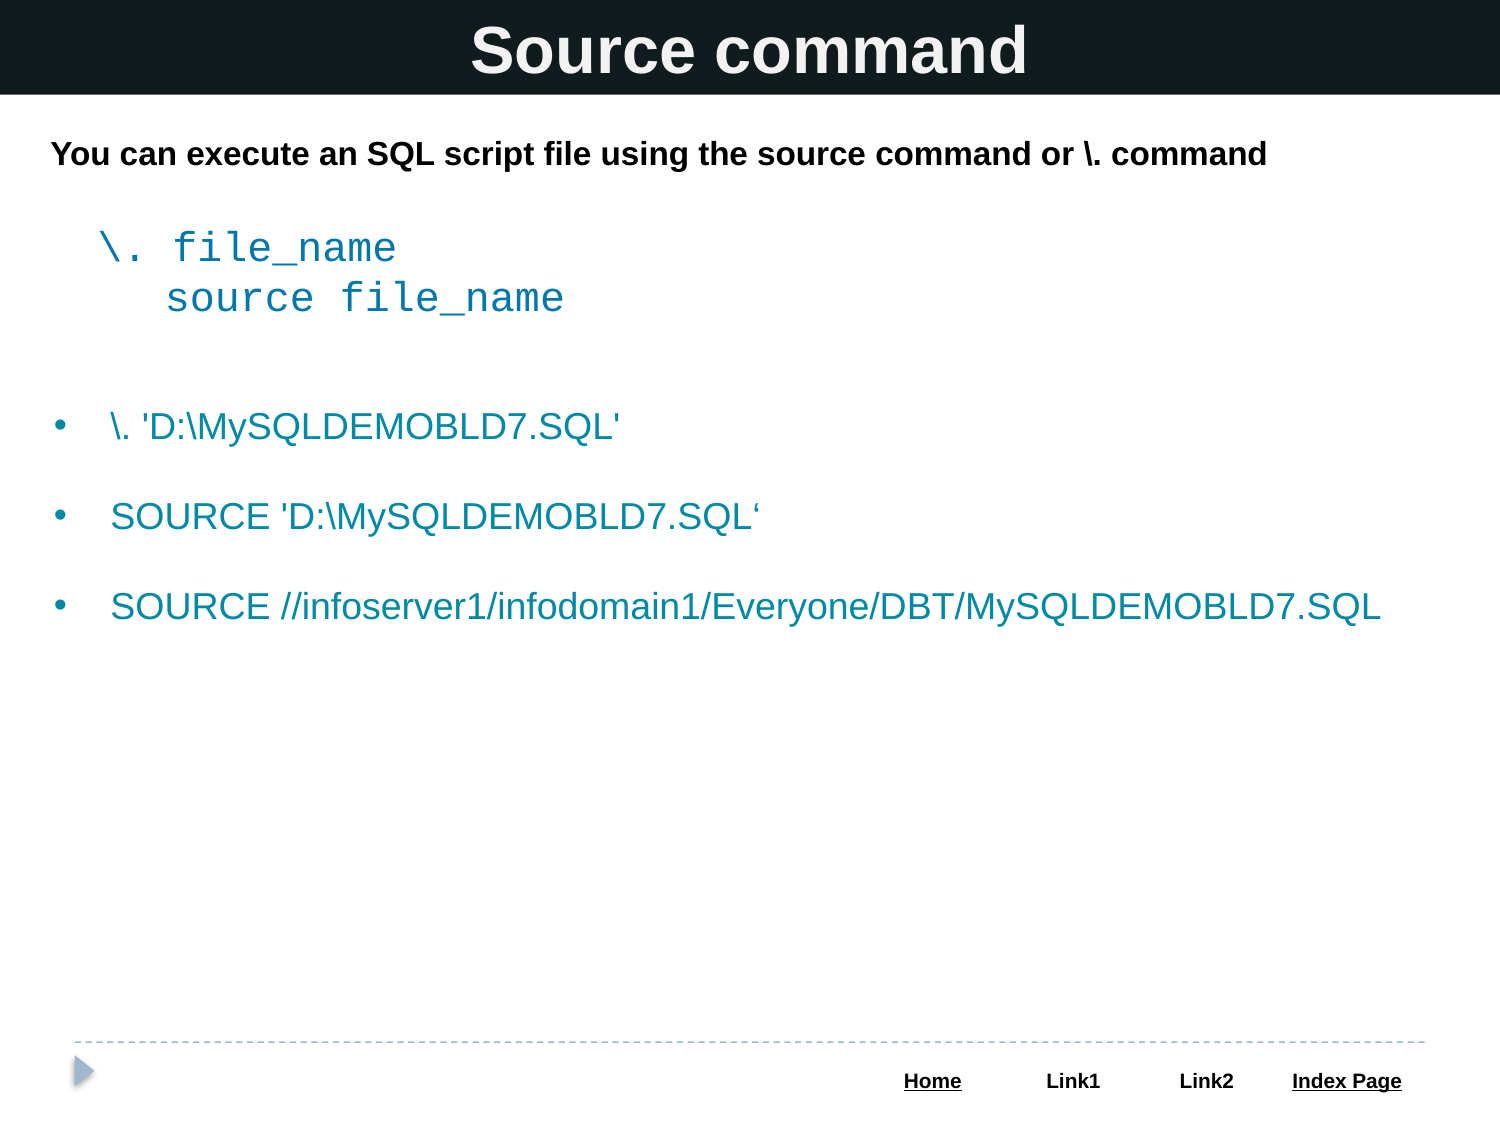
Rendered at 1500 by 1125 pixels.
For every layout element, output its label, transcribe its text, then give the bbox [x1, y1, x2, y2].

text_box Source command [0, 0, 1500, 95]
text_box \. 'D:\MySQLDEMOBLD7.SQL' SOURCE 'D:\MySQLDEMOBLD7.SQL‘ SOURCE //infoserver1/infodomain1/Everyone/DBT/MySQLDEMOBLD7.SQL [39, 349, 1470, 635]
text_box \. file_name source file_name [24, 212, 1475, 328]
text_box You can execute an SQL script file using the source command or \. command [35, 124, 1461, 180]
